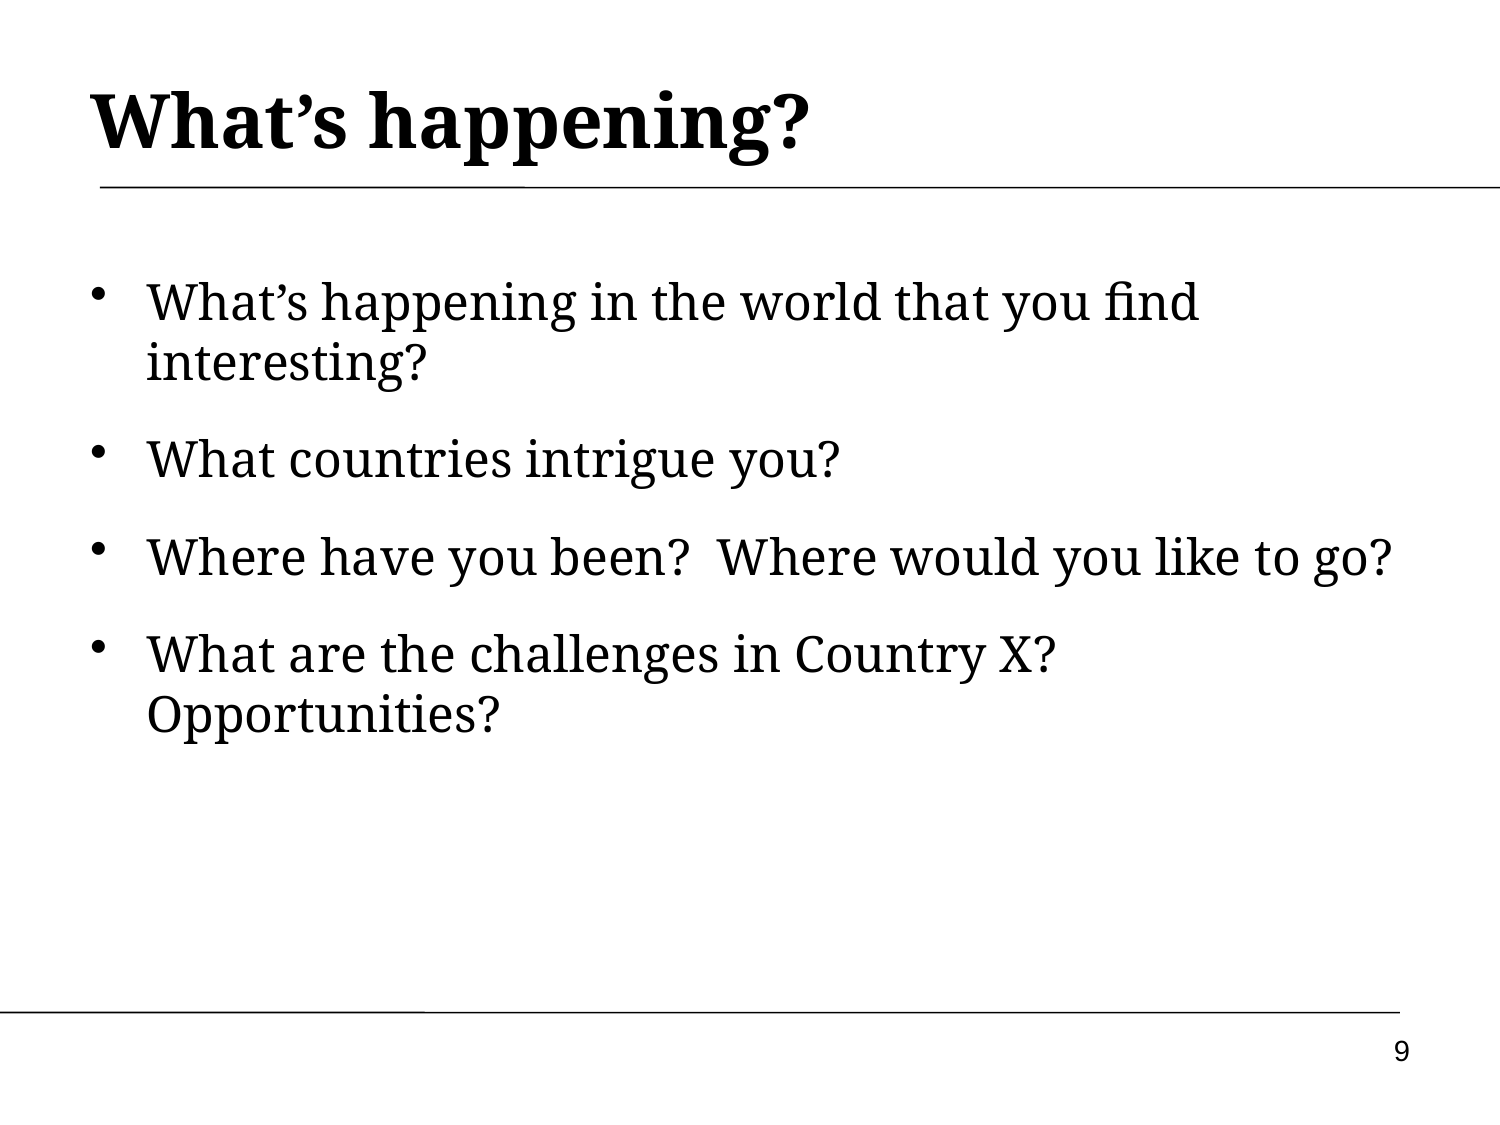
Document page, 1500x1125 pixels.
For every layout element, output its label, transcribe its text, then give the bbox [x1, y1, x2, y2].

slide_number 9 [1074, 1024, 1426, 1103]
title What’s happening? [74, 49, 1426, 188]
list What’s happening in the world that you find interesting? What countries intrigue you? Where have you been? Where would you like to go? What are the challenges in Country X? Opportunities? [74, 262, 1438, 1006]
